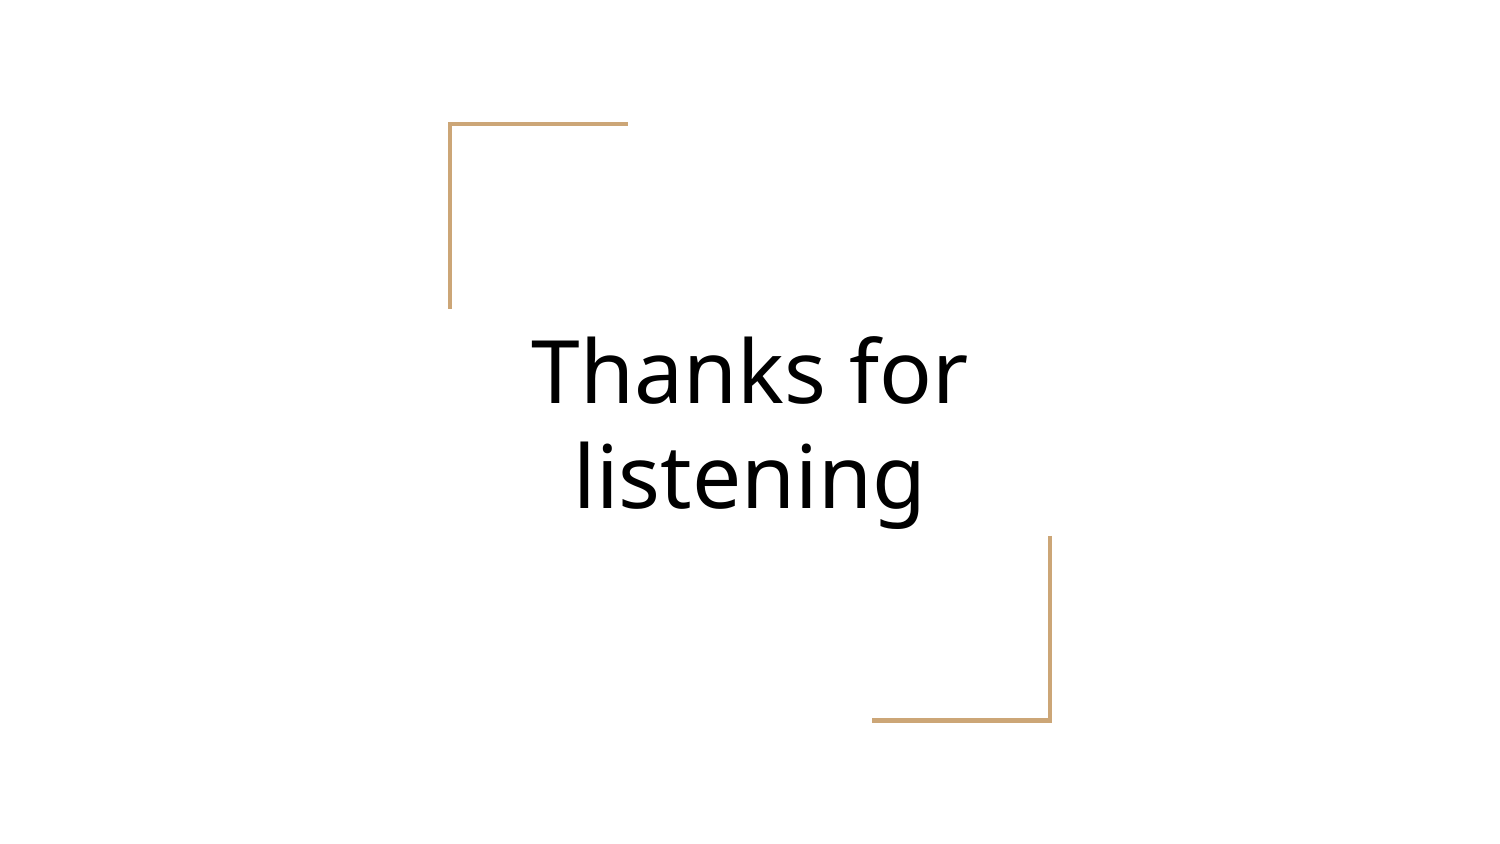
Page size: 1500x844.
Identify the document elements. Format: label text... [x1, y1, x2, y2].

title Thanks for listening [499, 288, 1001, 541]
